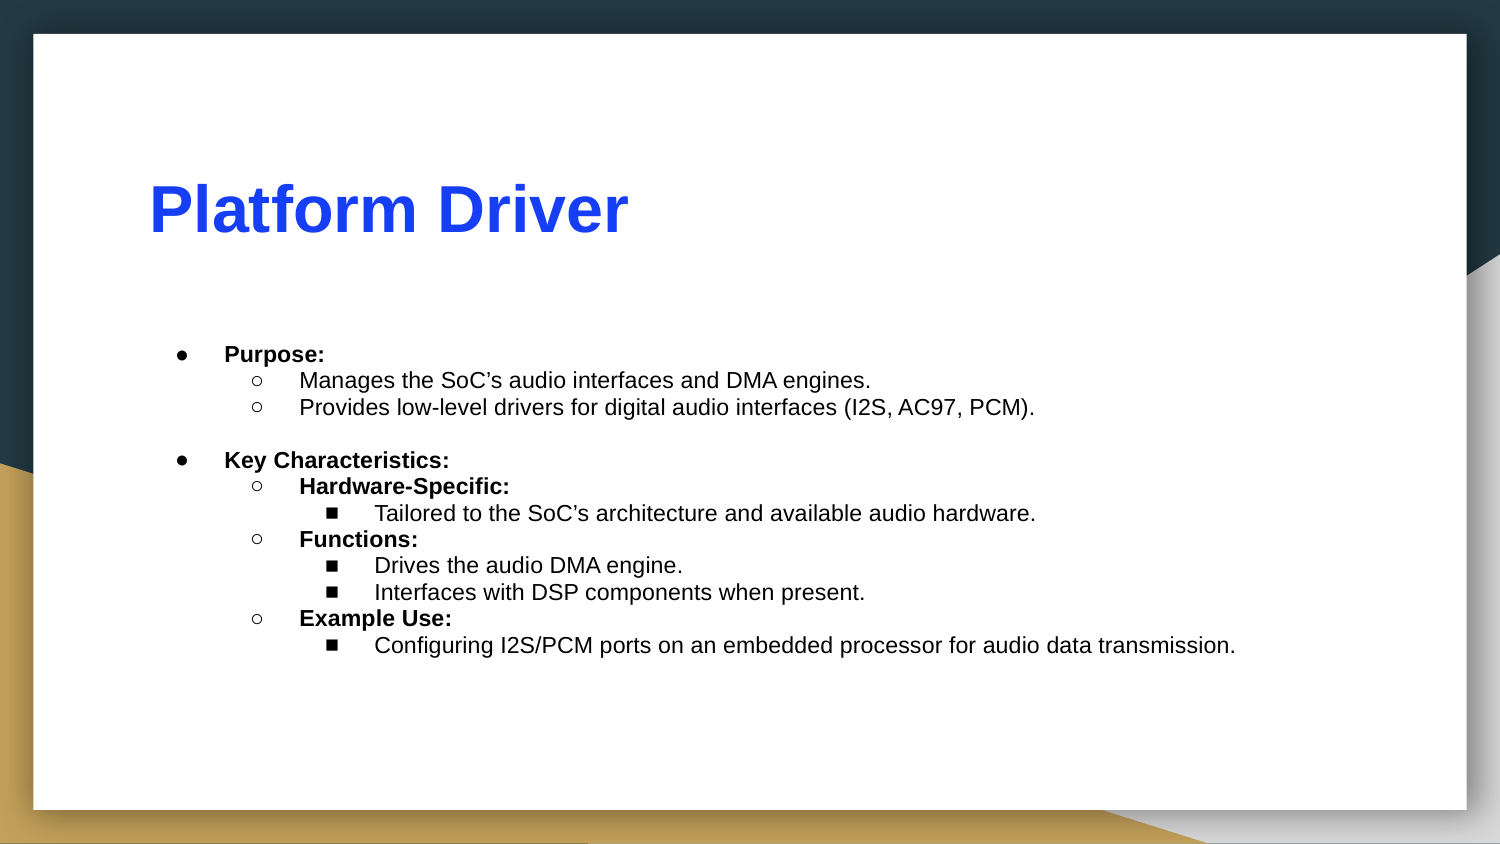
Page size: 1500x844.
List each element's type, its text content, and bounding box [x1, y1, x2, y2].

title Platform Driver [134, 138, 1366, 296]
list Purpose: Manages the SoC’s audio interfaces and DMA engines. Provides low-level drivers for digital audio interfaces (I2S, AC97, PCM). Key Characteristics: Hardware-Specific: Tailored to the SoC’s architecture and available audio hardware. Functions: Drives the audio DMA engine. Interfaces with DSP components when present. Example Use: Configuring I2S/PCM ports on an embedded processor for audio data transmission. [134, 326, 1366, 729]
